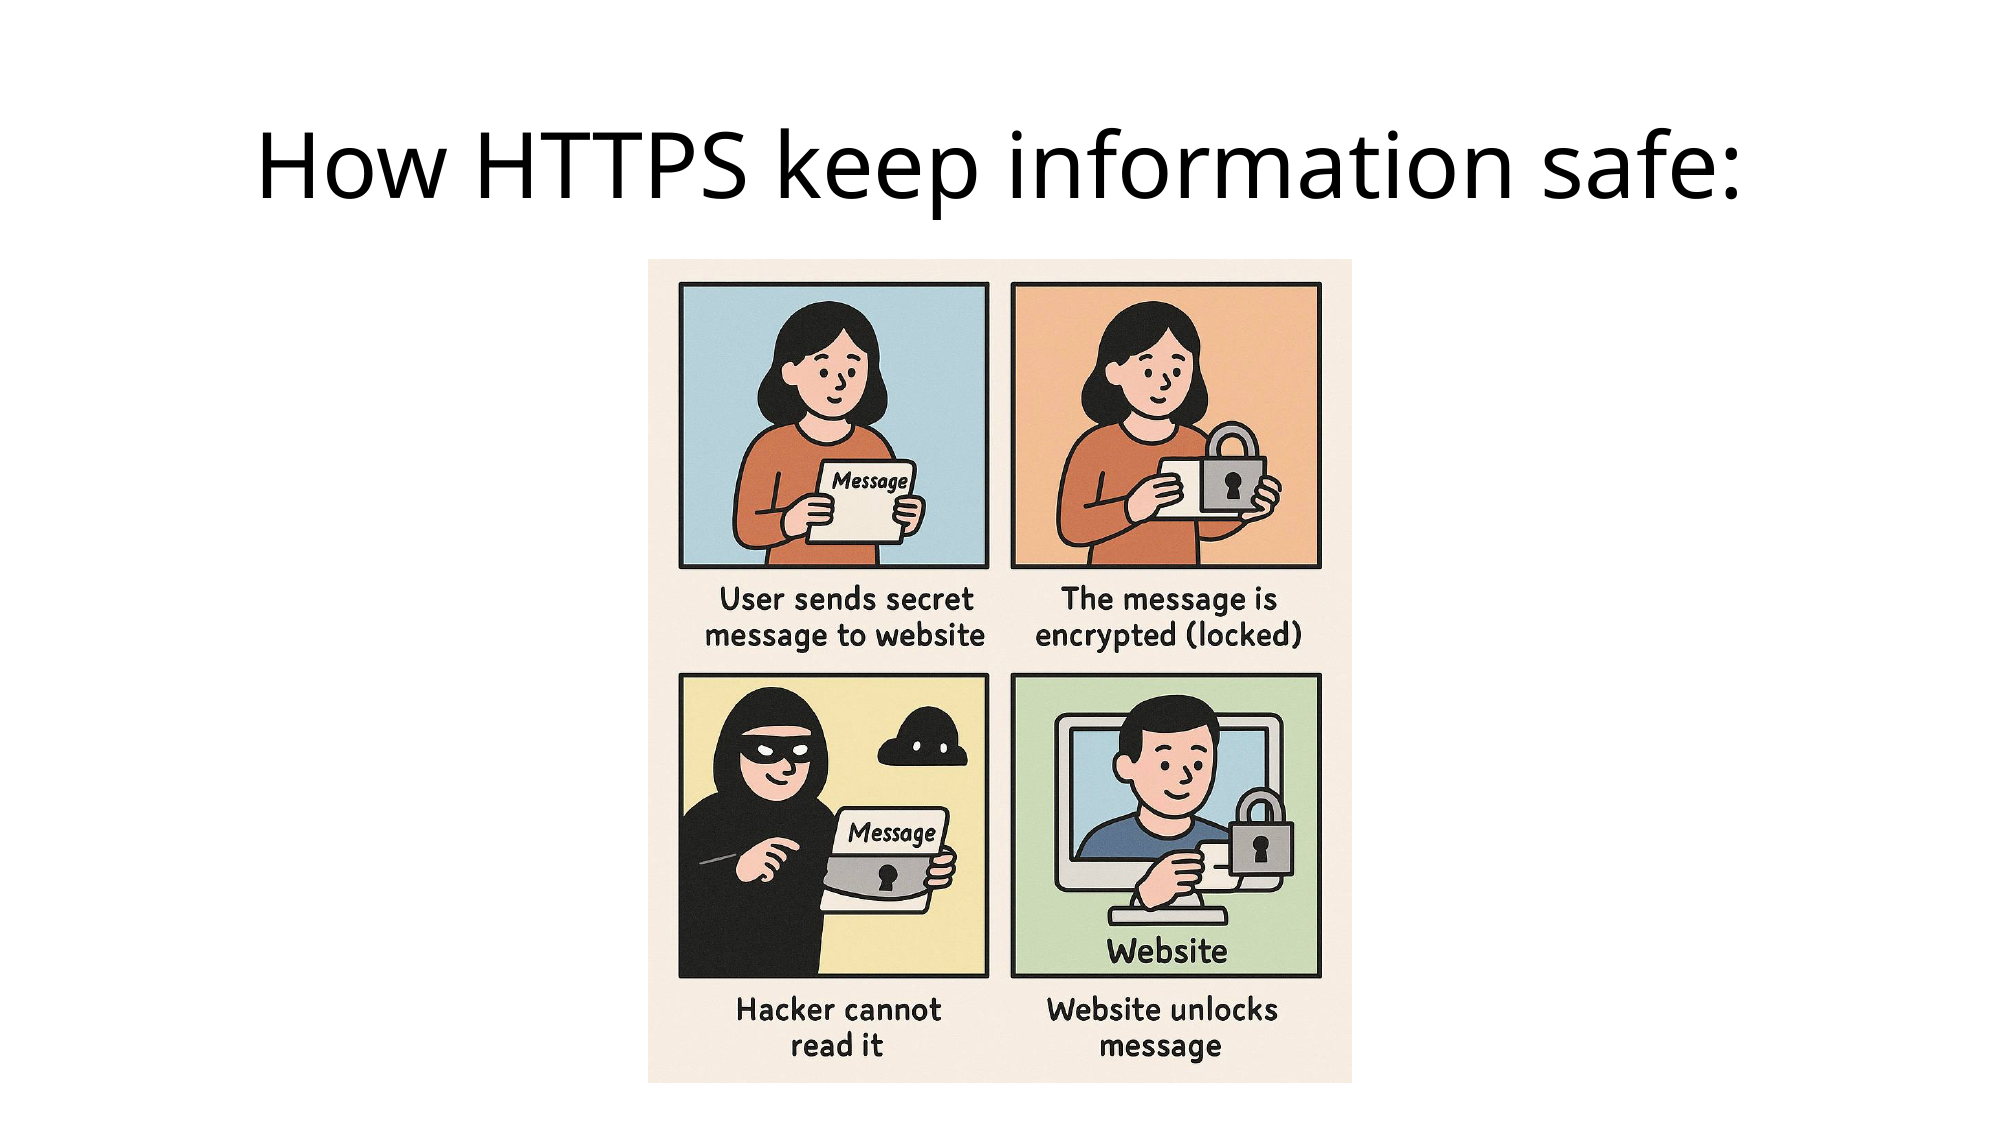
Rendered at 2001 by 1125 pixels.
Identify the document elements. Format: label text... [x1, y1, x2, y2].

picture [648, 259, 1352, 1083]
title How HTTPS keep information safe: [137, 59, 1863, 278]
